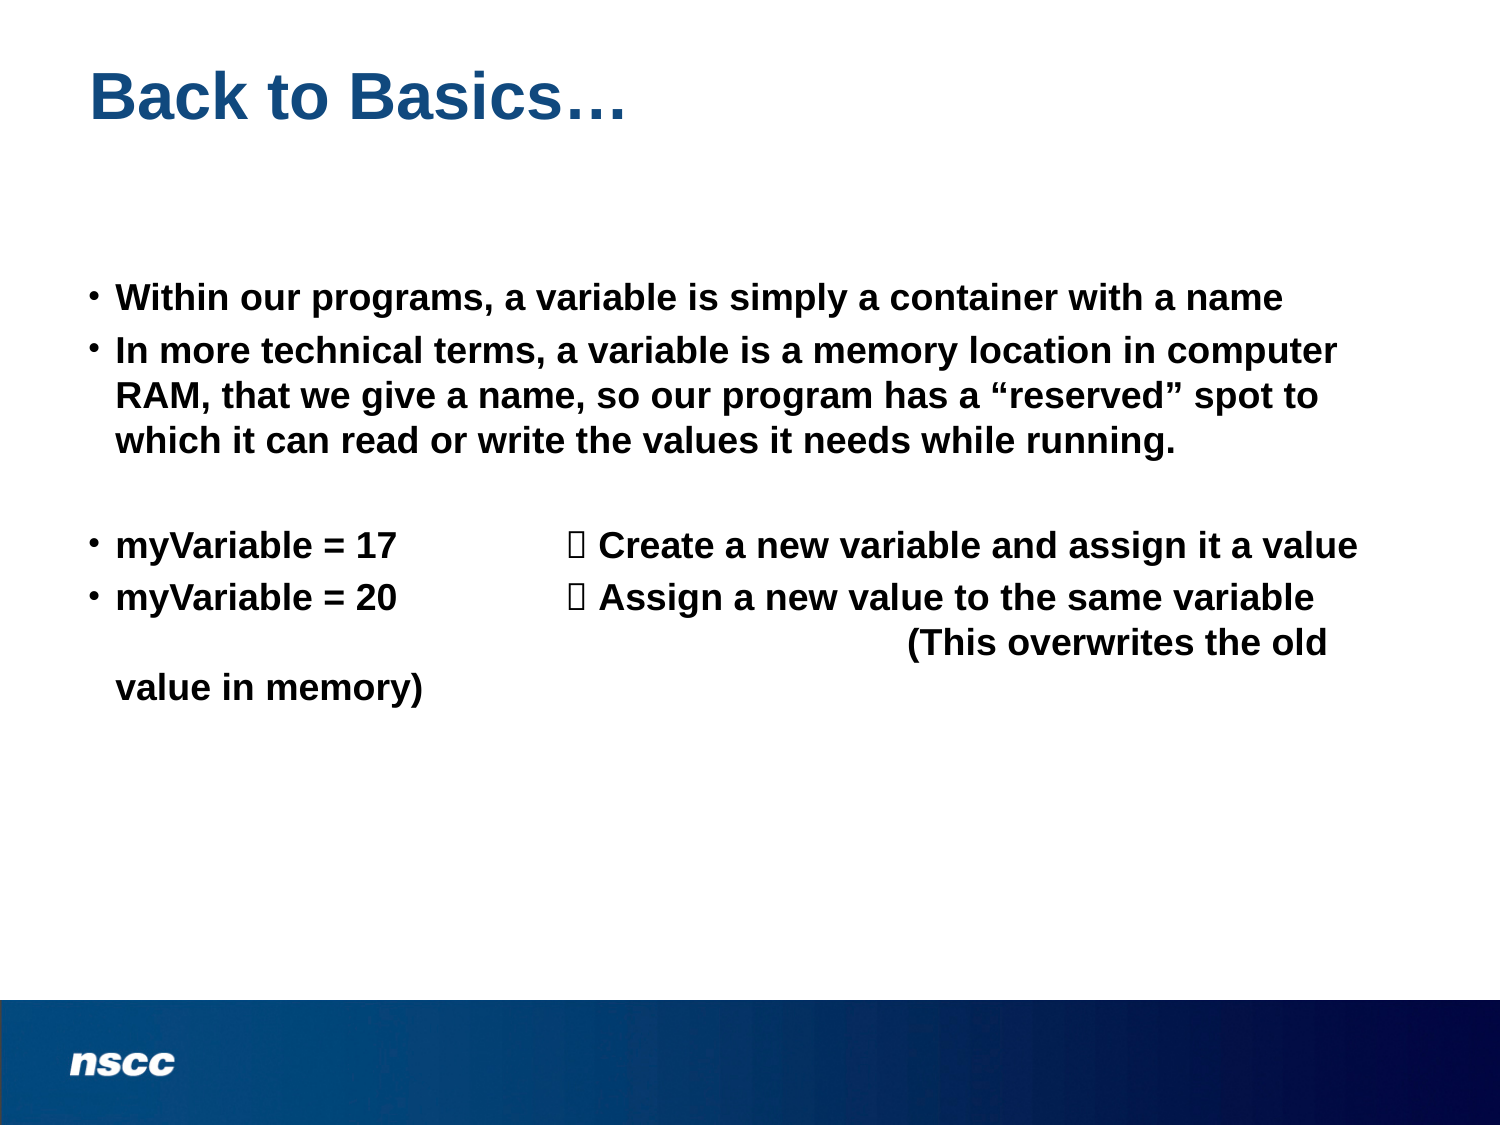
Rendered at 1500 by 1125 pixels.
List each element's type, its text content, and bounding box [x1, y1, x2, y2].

picture [0, 1000, 1500, 1125]
list Within our programs, a variable is simply a container with a name In more technical terms, a variable is a memory location in computer RAM, that we give a name, so our program has a “reserved” spot to which it can read or write the values it needs while running. myVariable = 17  Create a new variable and assign it a value myVariable = 20  Assign a new value to the same variable (This overwrites the old value in memory) [72, 265, 1439, 940]
title Back to Basics… [75, 45, 1425, 233]
